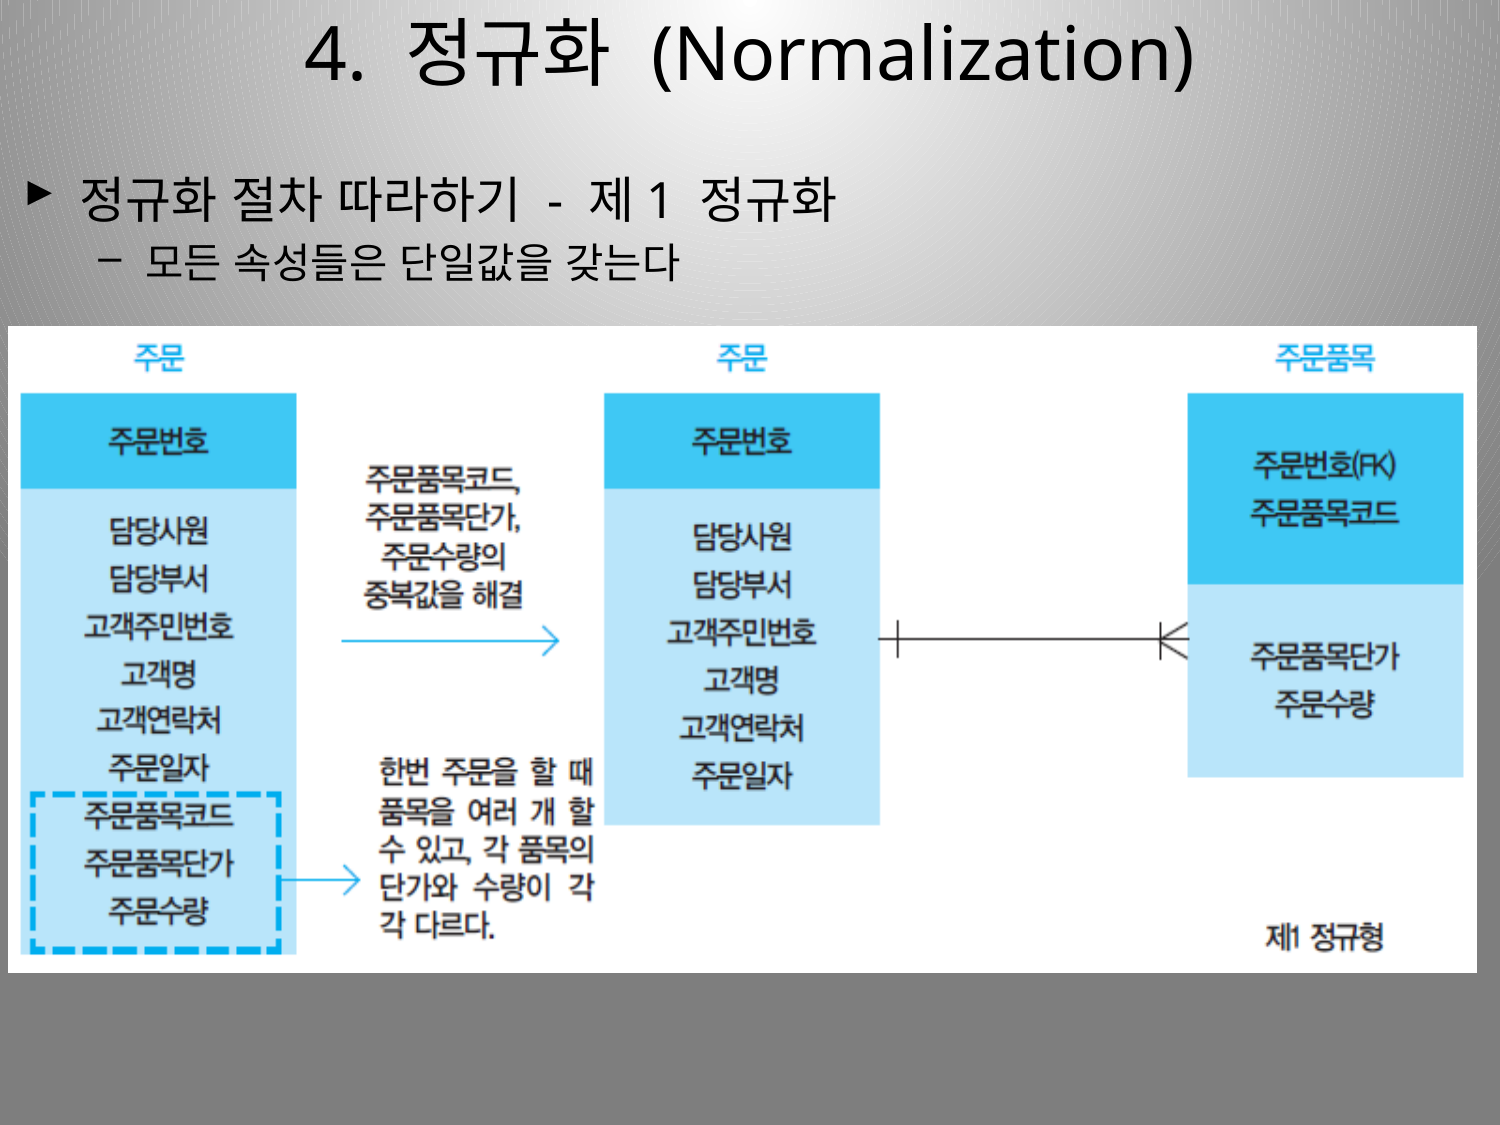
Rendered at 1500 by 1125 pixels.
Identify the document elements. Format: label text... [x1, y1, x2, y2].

title 4. 정규화 (Normalization) [0, 0, 1500, 102]
list 정규화 절차 따라하기 - 제1 정규화 모든 속성들은 단일값을 갖는다 [8, 160, 1500, 973]
picture [8, 325, 1477, 974]
